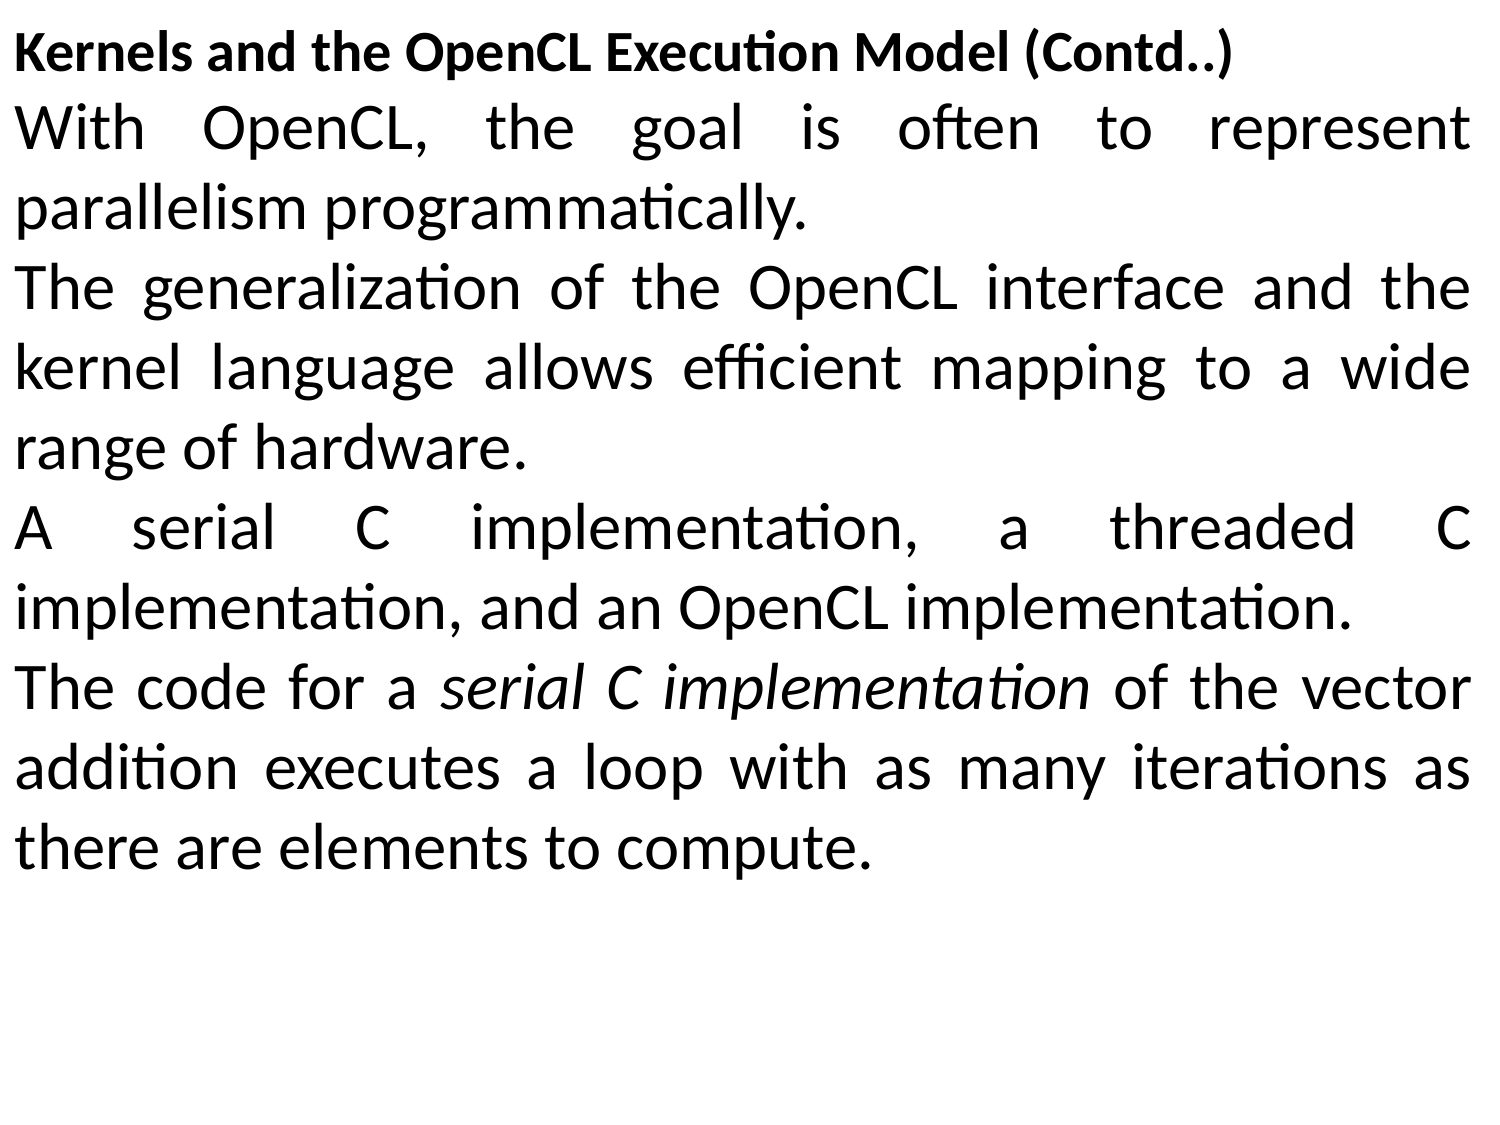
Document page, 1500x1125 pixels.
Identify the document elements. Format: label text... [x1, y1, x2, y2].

text_box Kernels and the OpenCL Execution Model (Contd..) With OpenCL, the goal is often to represent parallelism programmatically. The generalization of the OpenCL interface and the kernel language allows efficient mapping to a wide range of hardware. A serial C implementation, a threaded C implementation, and an OpenCL implementation. The code for a serial C implementation of the vector addition executes a loop with as many iterations as there are elements to compute. [0, 5, 1488, 890]
